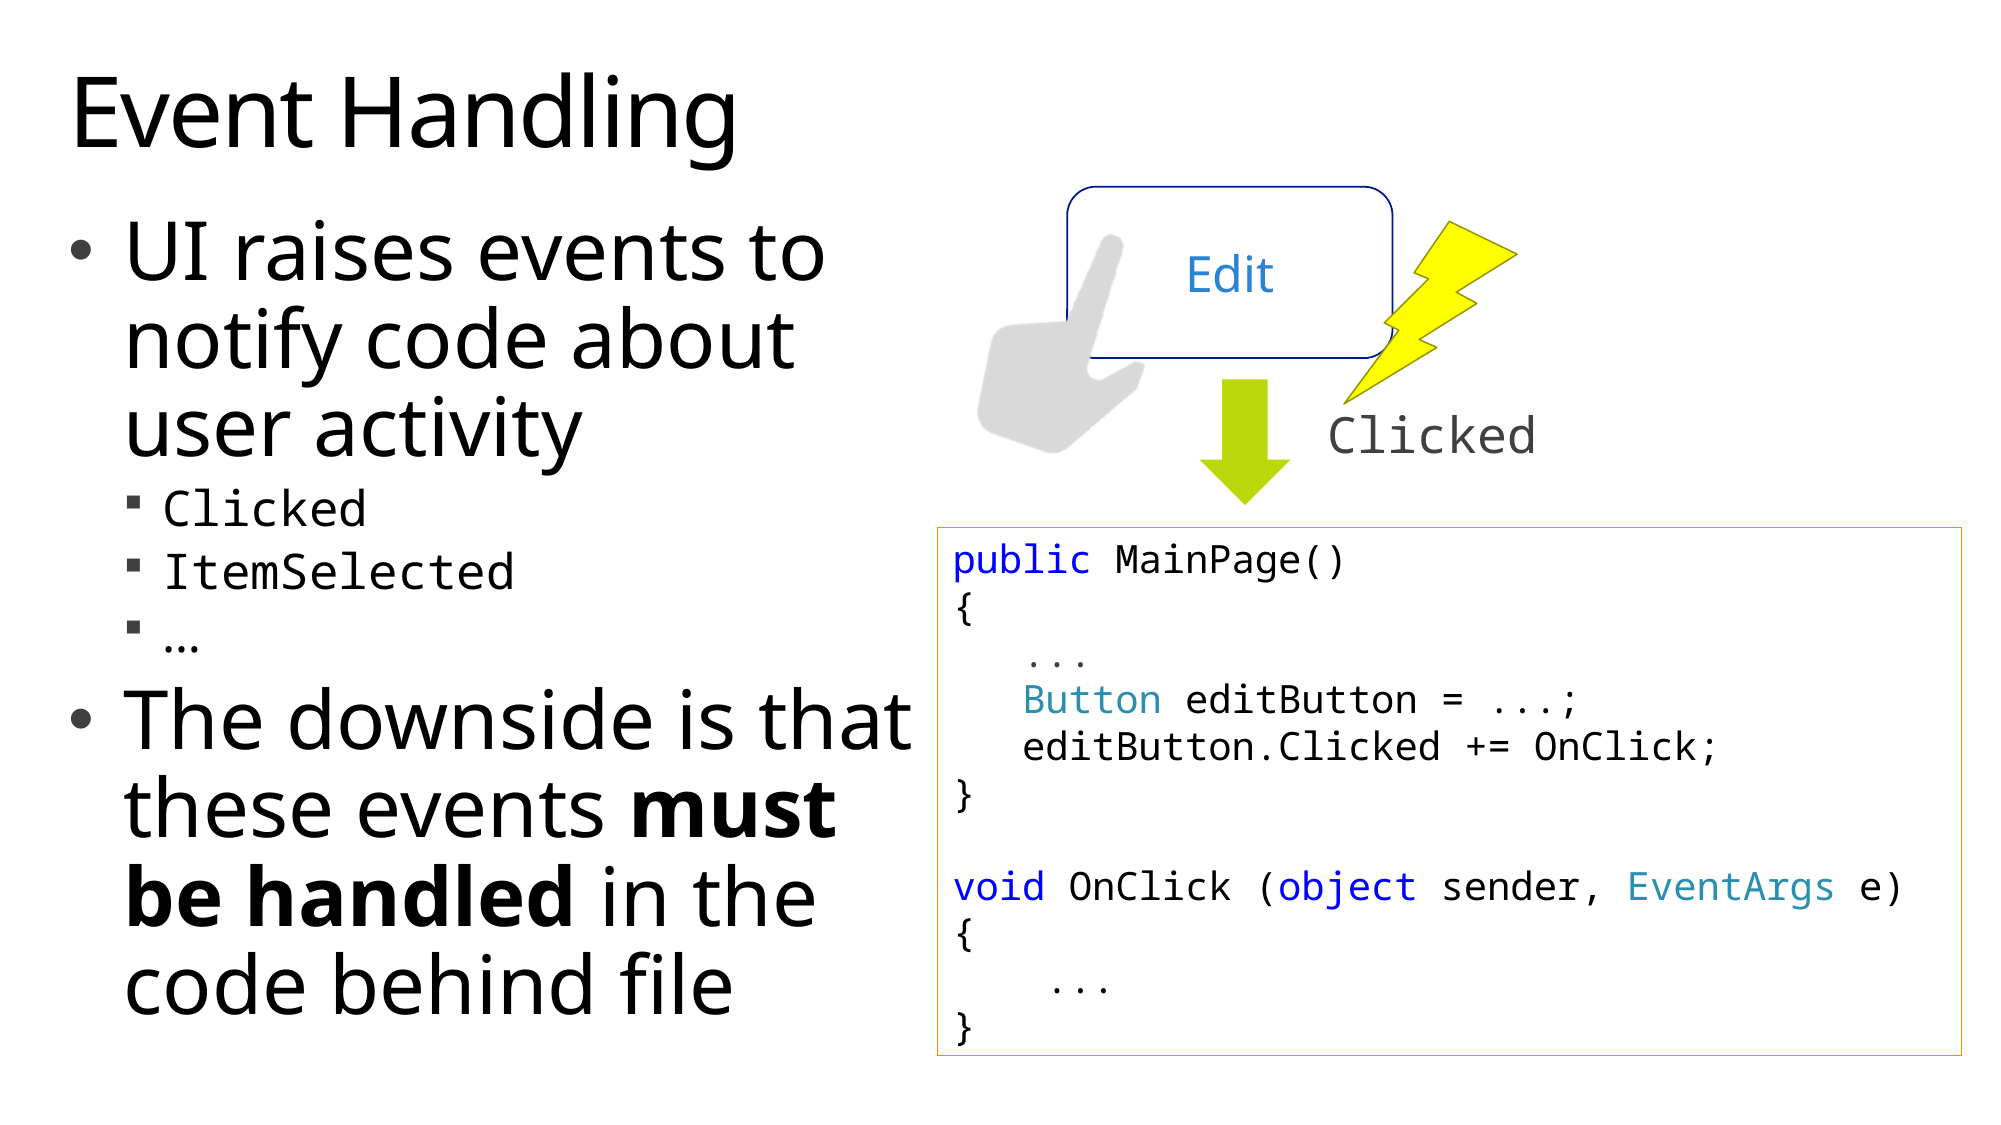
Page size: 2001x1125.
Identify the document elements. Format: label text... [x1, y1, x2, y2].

list UI raises events to notify code about user activity Clicked ItemSelected … The downside is that these events must be handled in the code behind file [44, 196, 943, 1065]
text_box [971, 181, 1722, 506]
title Event Handling [44, 47, 1957, 196]
text_box public MainPage() { ... Button editButton = ...; editButton.Clicked += OnClick; } void OnClick (object sender, EventArgs e) { ... } [937, 527, 1962, 1056]
